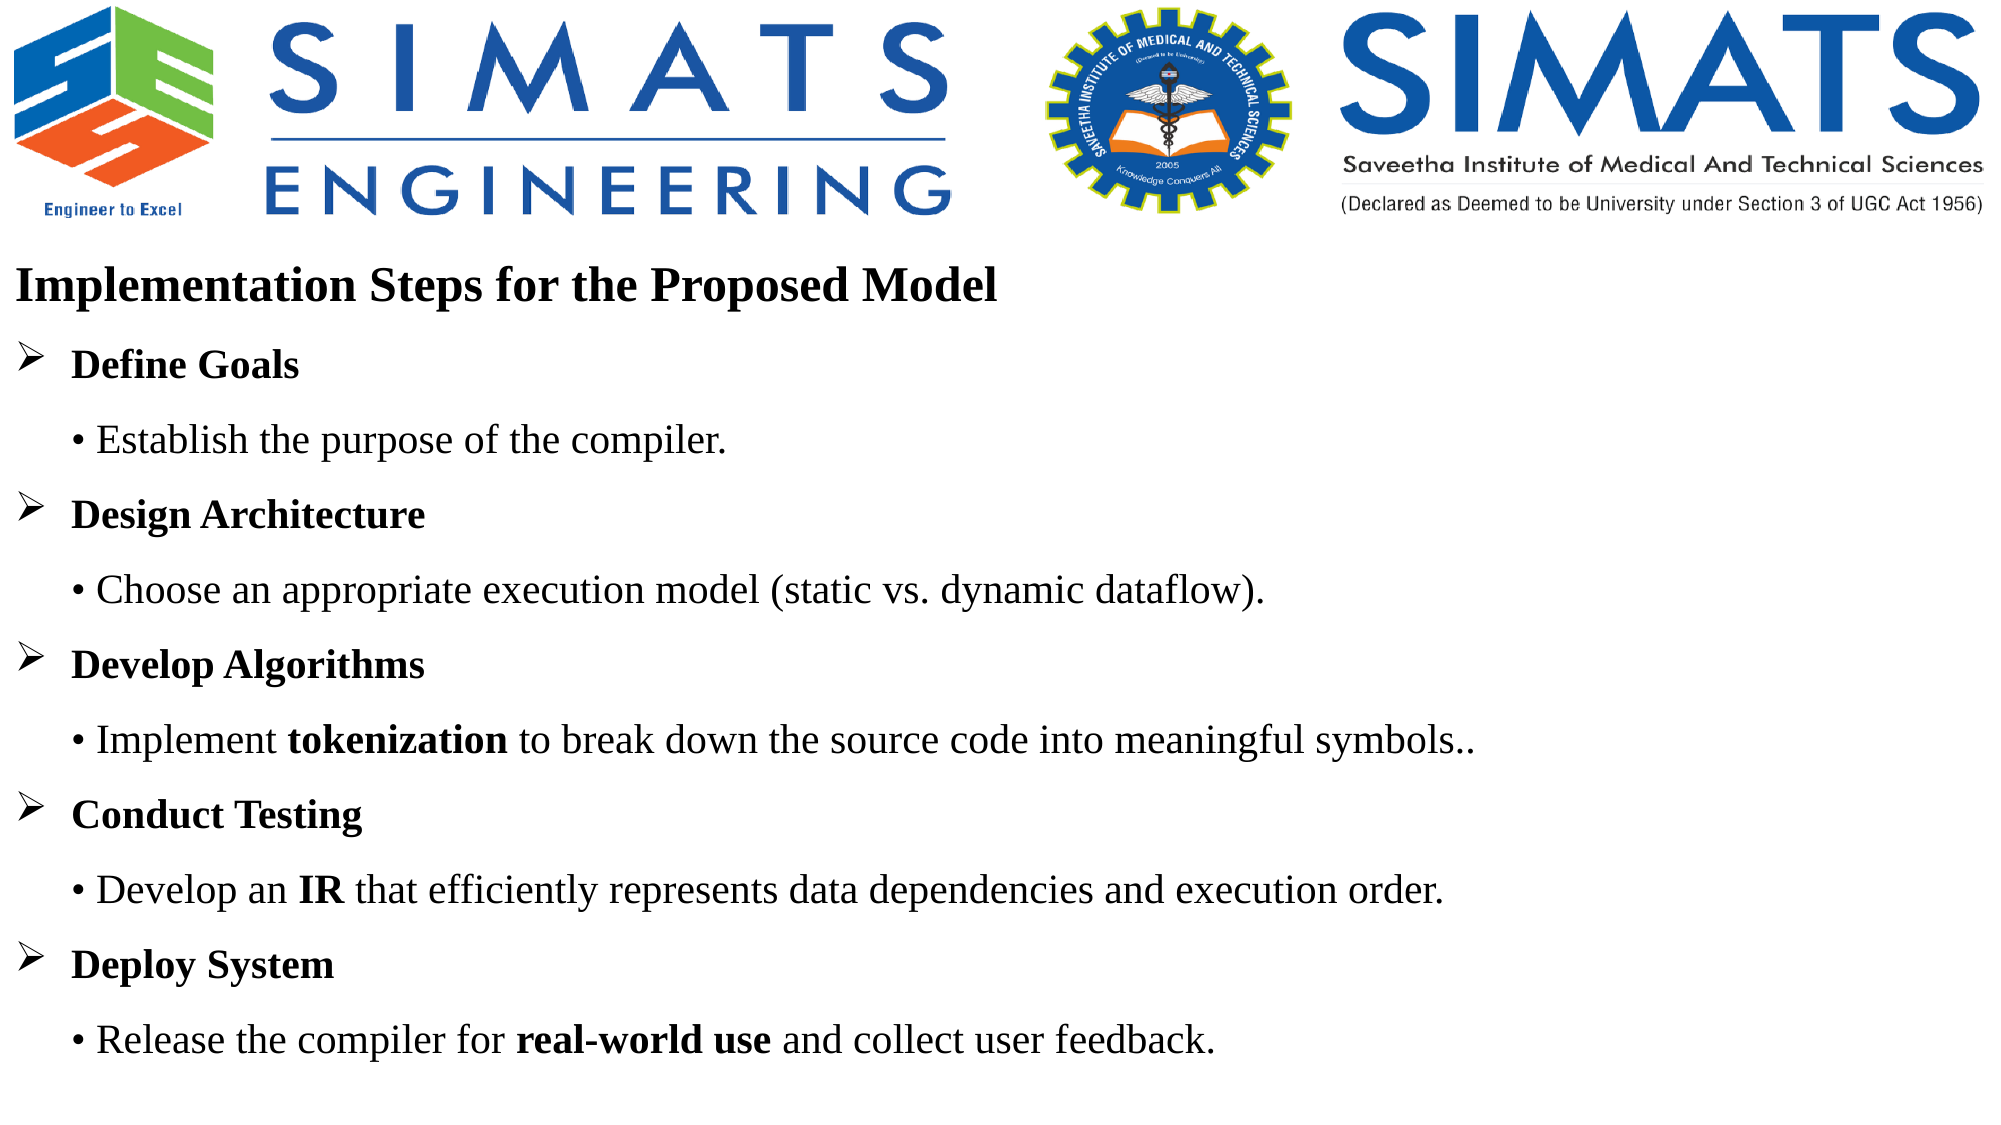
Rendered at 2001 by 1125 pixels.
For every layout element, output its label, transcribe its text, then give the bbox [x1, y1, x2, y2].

text_box Implementation Steps for the Proposed Model Define Goals • Establish the purpose of the compiler. Design Architecture • Choose an appropriate execution model (static vs. dynamic dataflow). Develop Algorithms • Implement tokenization to break down the source code into meaningful symbols.. Conduct Testing • Develop an IR that efficiently represents data dependencies and execution order. Deploy System • Release the compiler for real-world use and collect user feedback. [0, 214, 2000, 1069]
picture [14, 6, 1984, 218]
